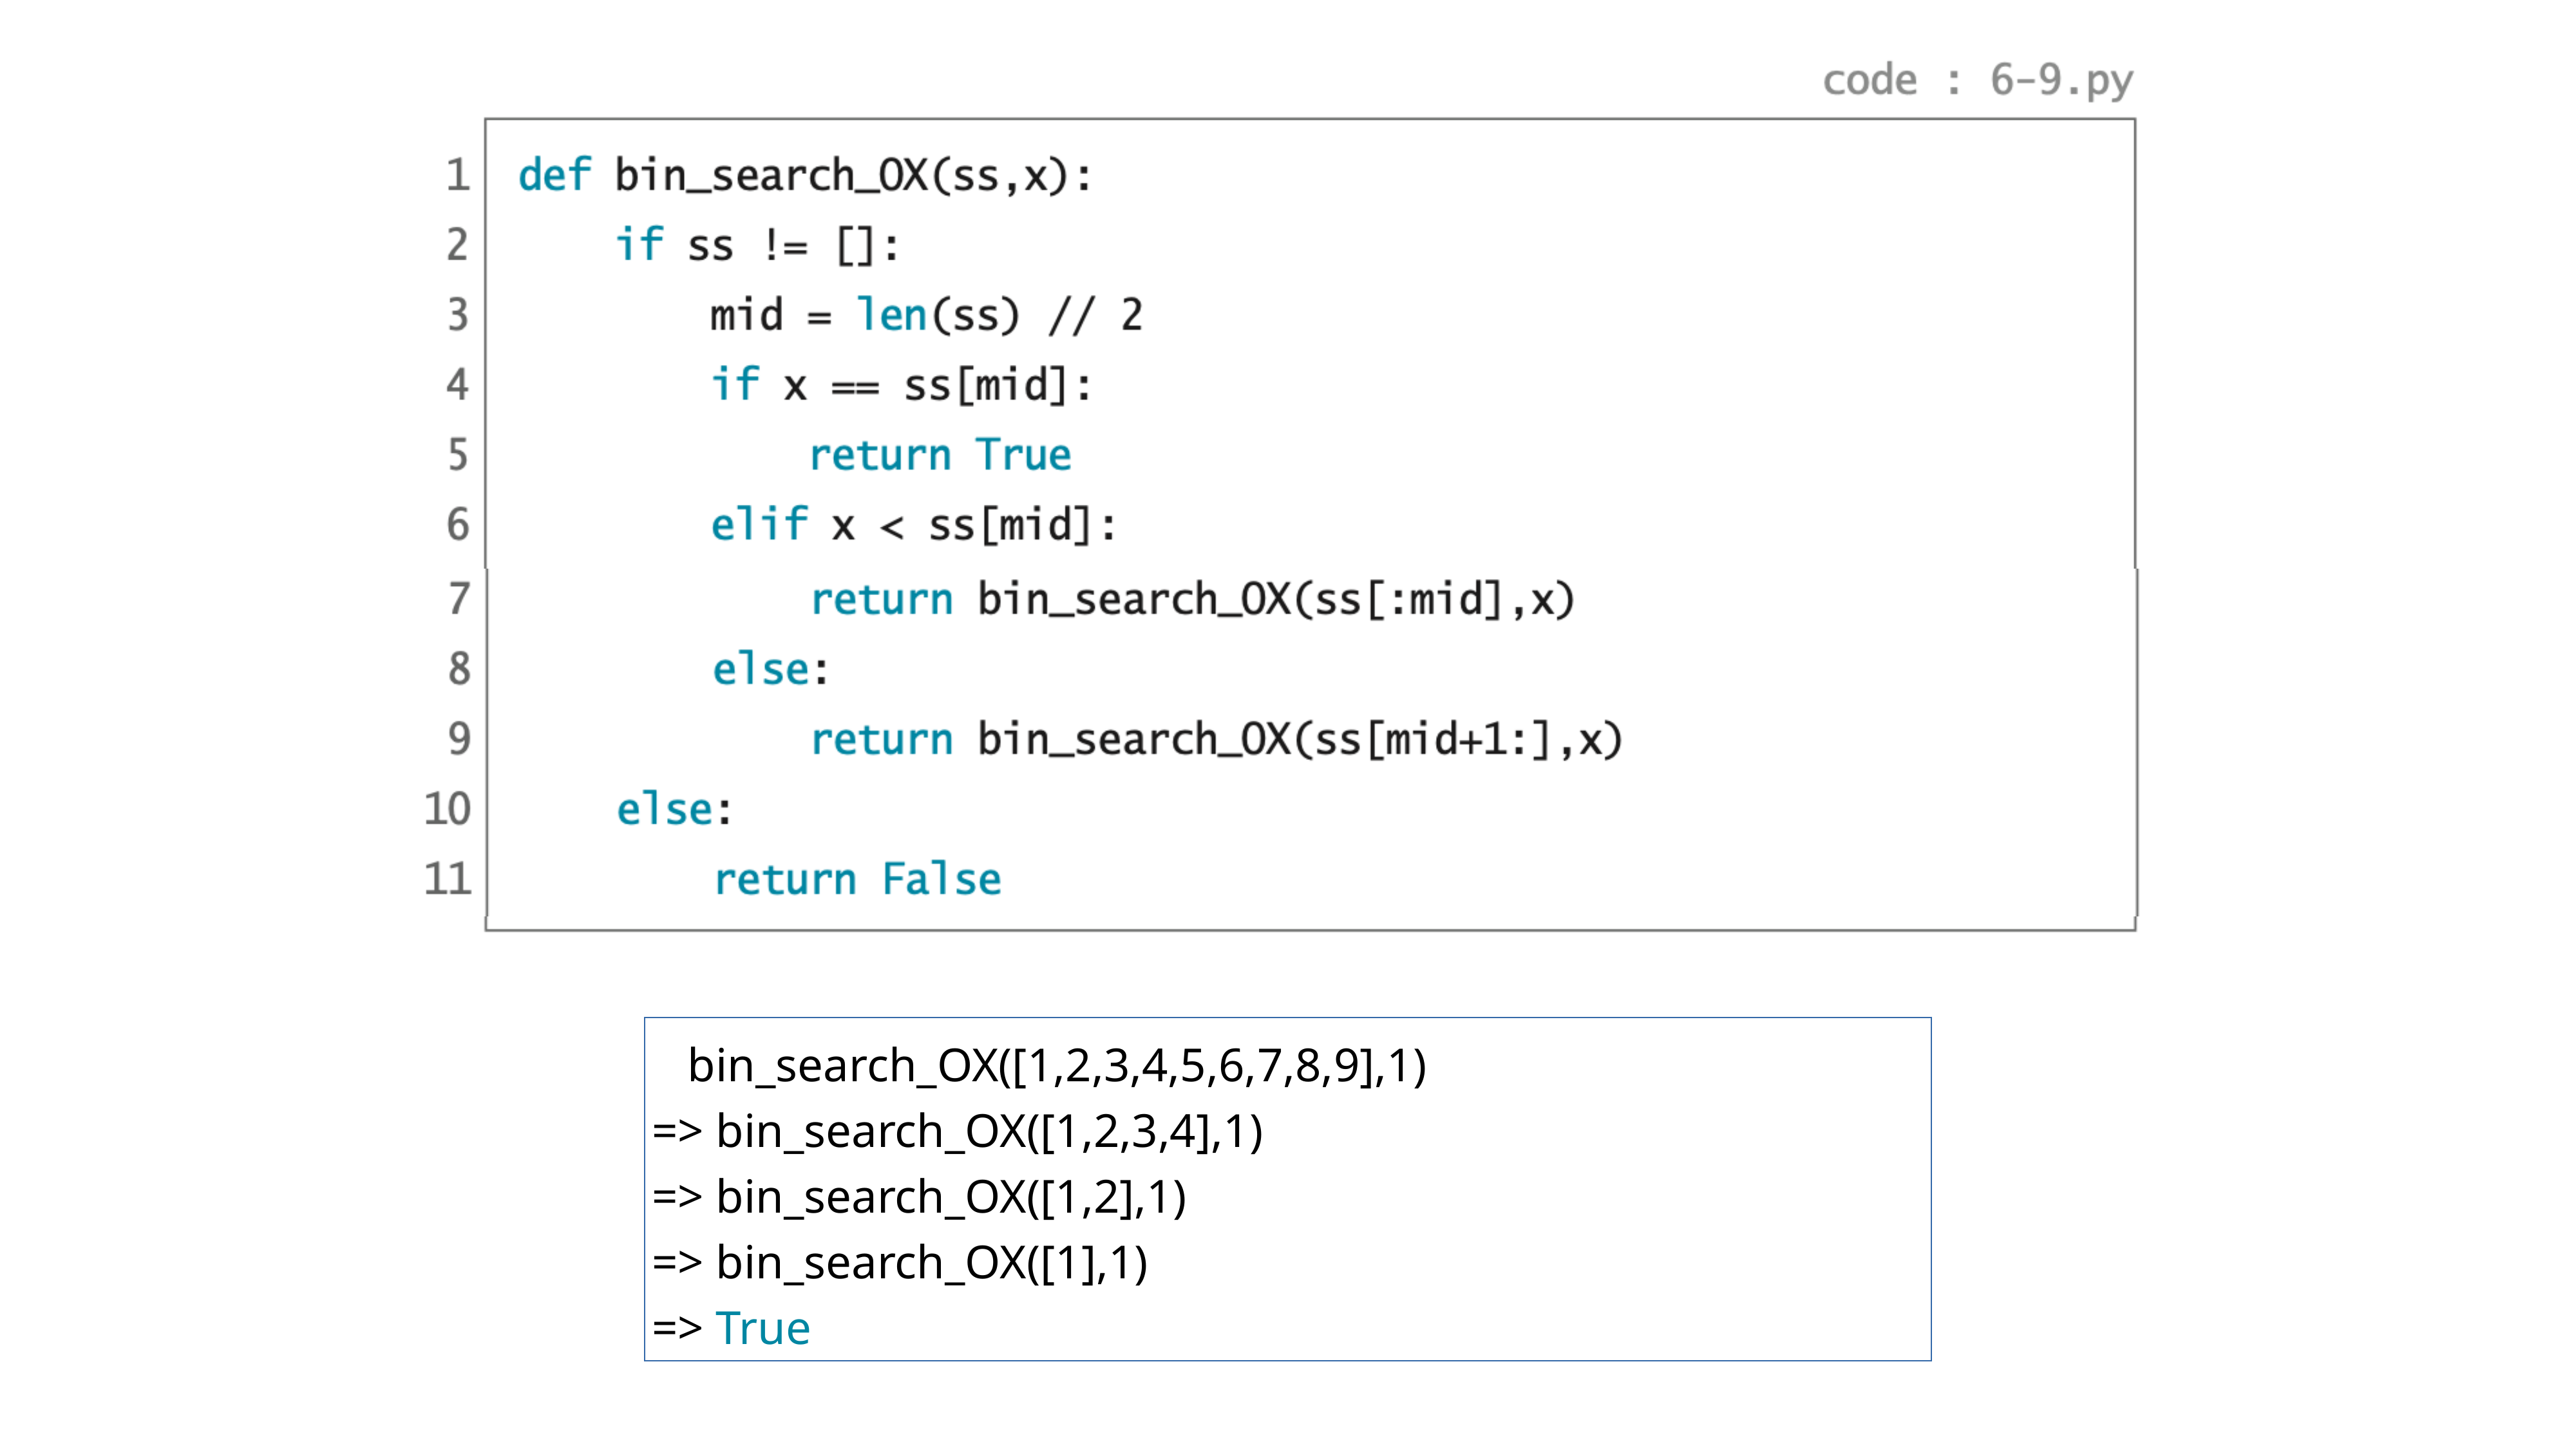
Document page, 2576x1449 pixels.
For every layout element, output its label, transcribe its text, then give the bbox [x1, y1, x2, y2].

text_box bin_search_OX([1,2,3,4,5,6,7,8,9],1) => bin_search_OX([1,2,3,4],1) => bin_search_OX([1,2],1) => bin_search_OX([1],1) => True [644, 1018, 1932, 1361]
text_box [404, 44, 2154, 943]
